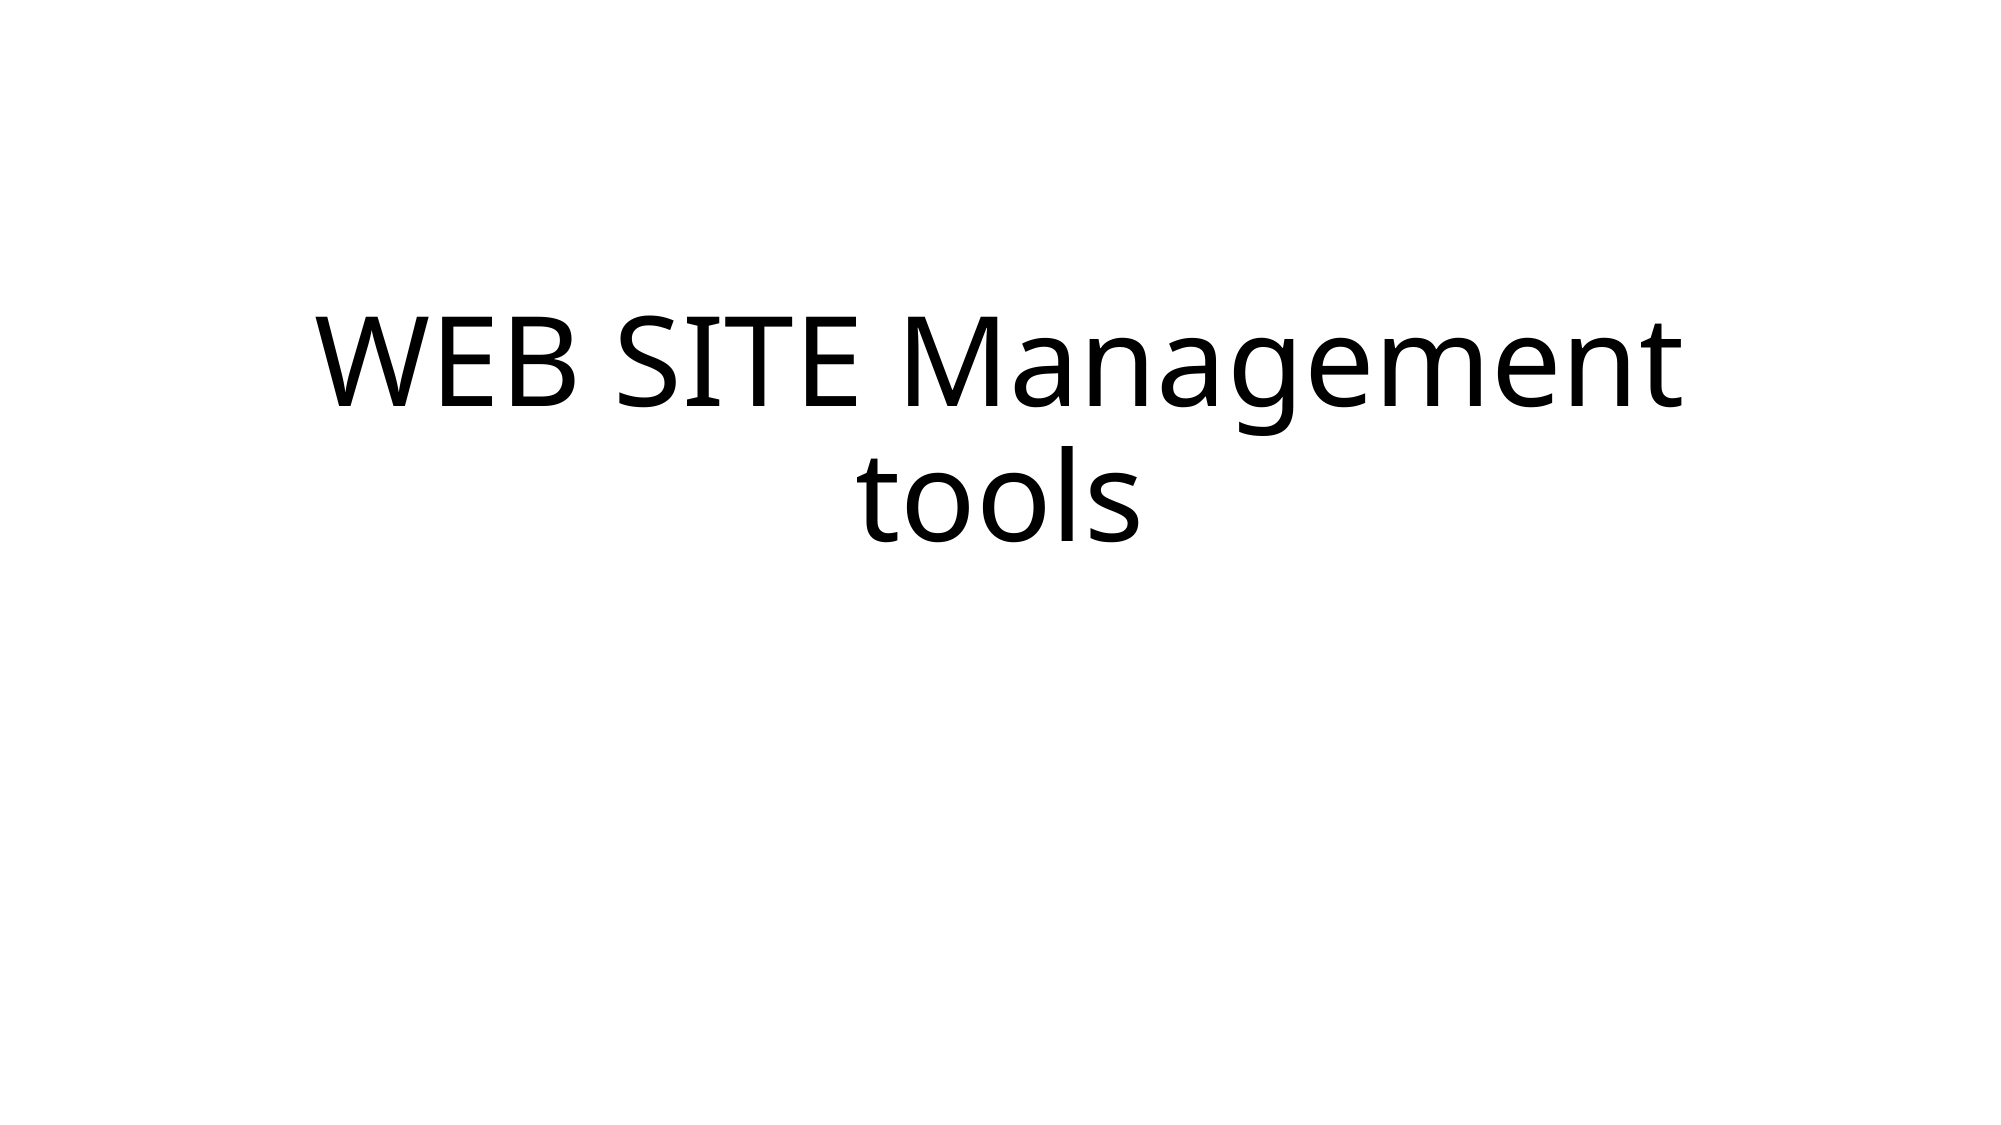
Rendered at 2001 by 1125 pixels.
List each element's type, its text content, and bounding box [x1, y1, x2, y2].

title WEB SITE Management tools [249, 184, 1750, 576]
